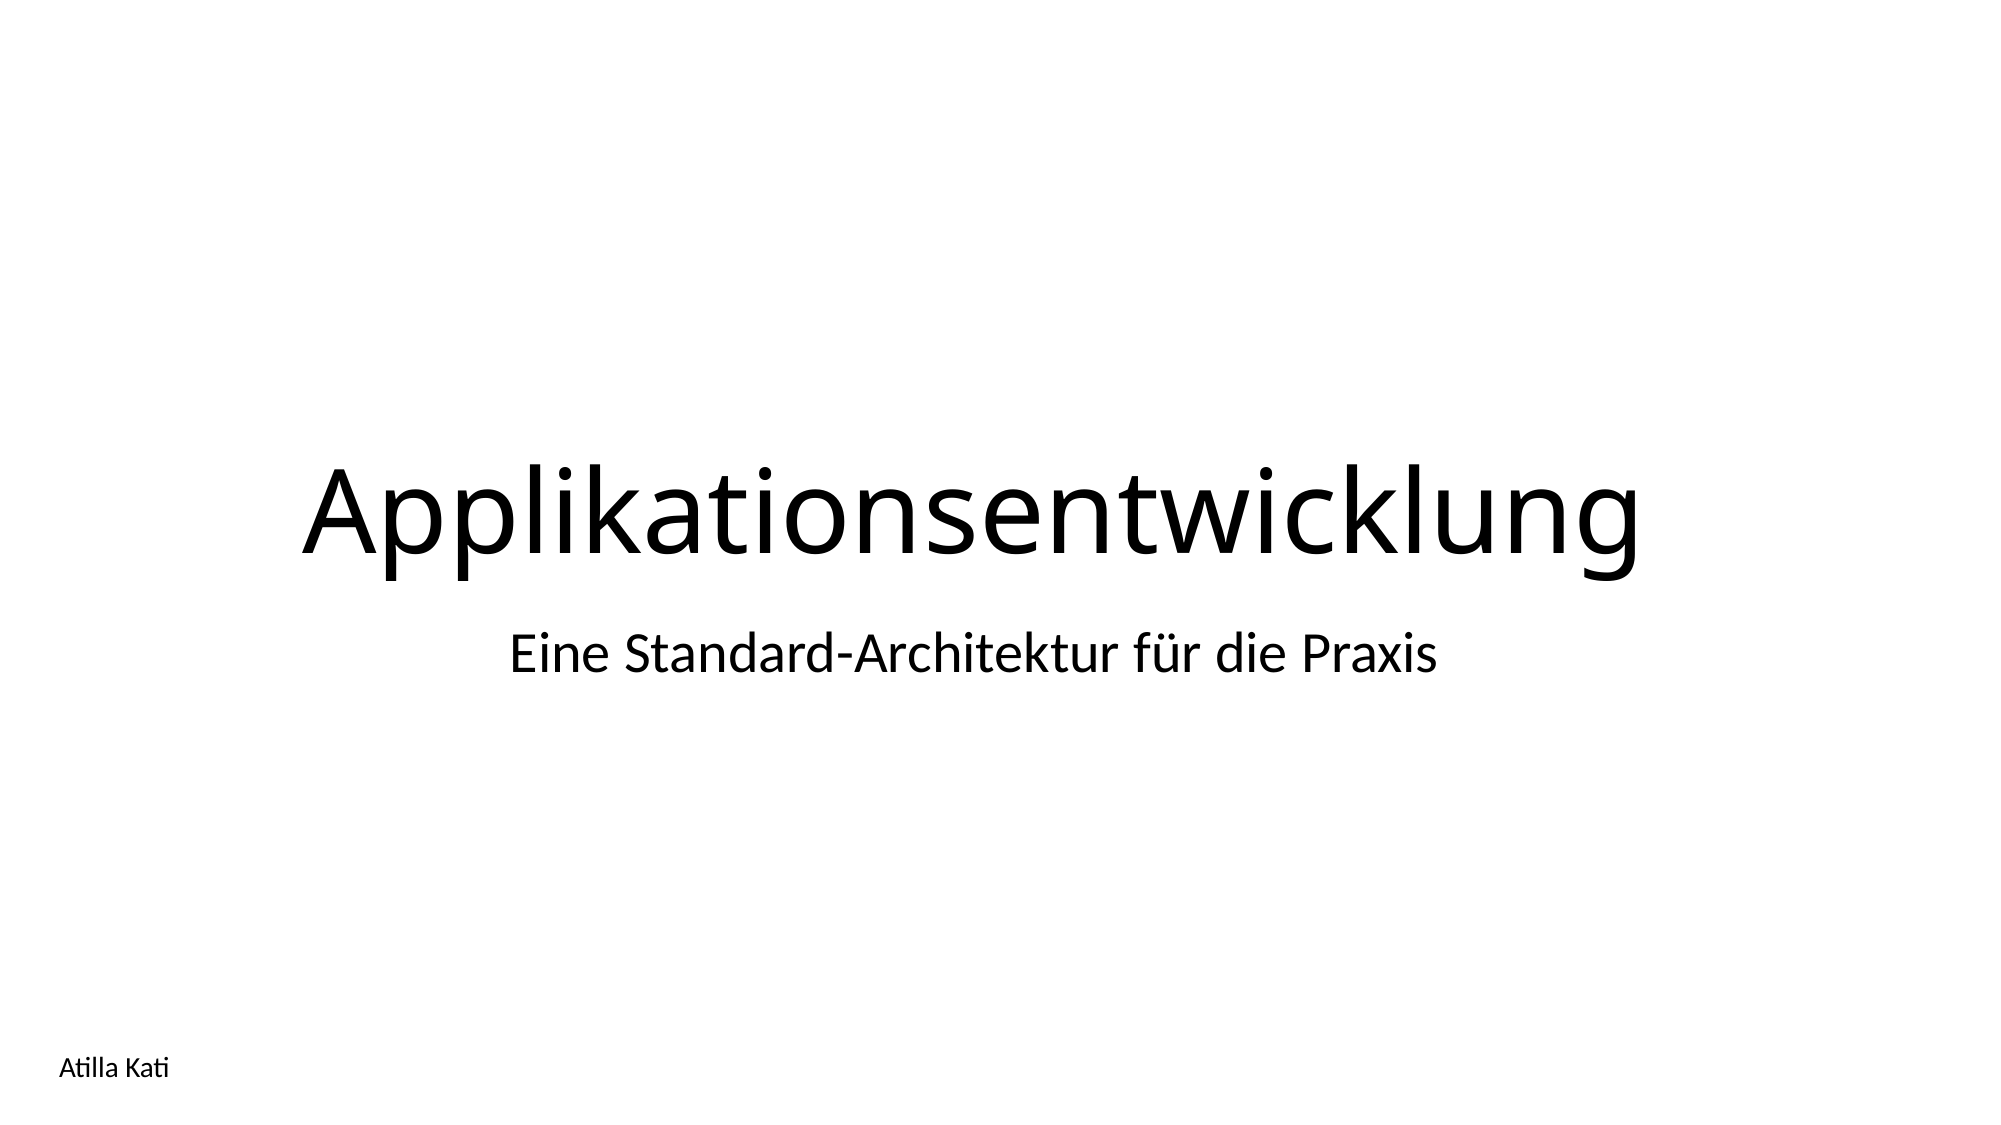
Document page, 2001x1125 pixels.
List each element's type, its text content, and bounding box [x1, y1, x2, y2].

subtitle Eine Standard-Architektur für die Praxis [197, 582, 1751, 725]
title Applikationsentwicklung [98, 405, 1851, 626]
text_box Atilla Kati [44, 1045, 304, 1092]
